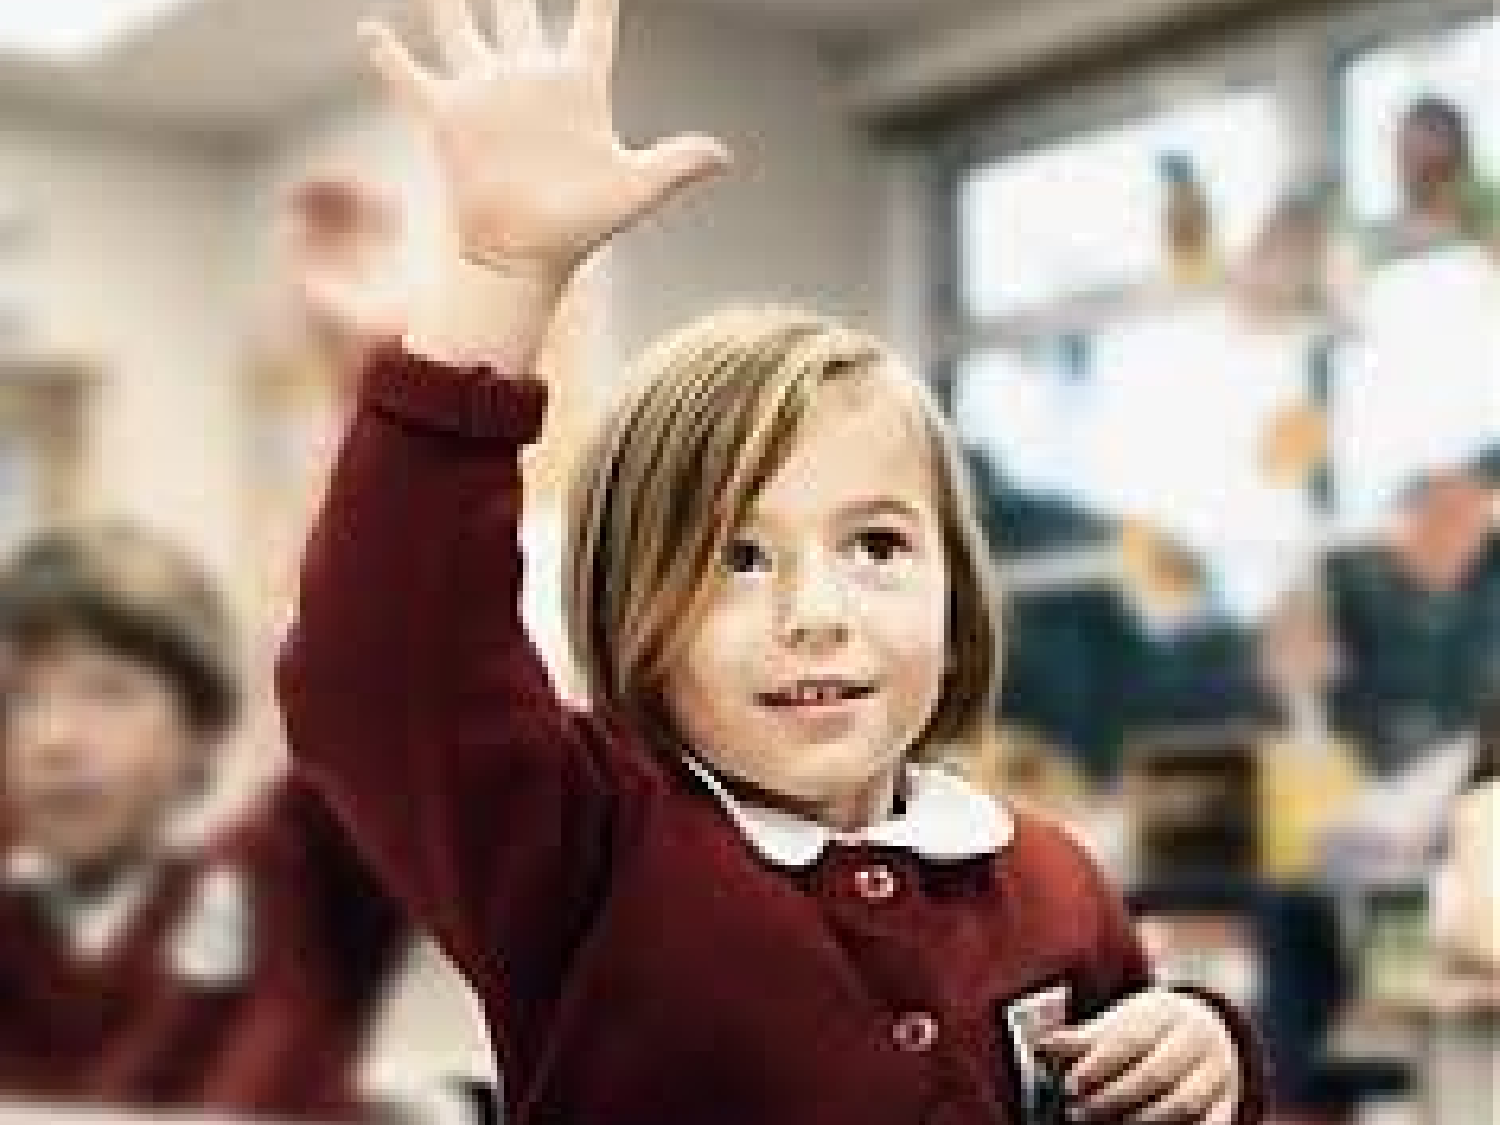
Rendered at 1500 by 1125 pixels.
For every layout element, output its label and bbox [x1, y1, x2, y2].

list [0, 0, 1500, 1125]
